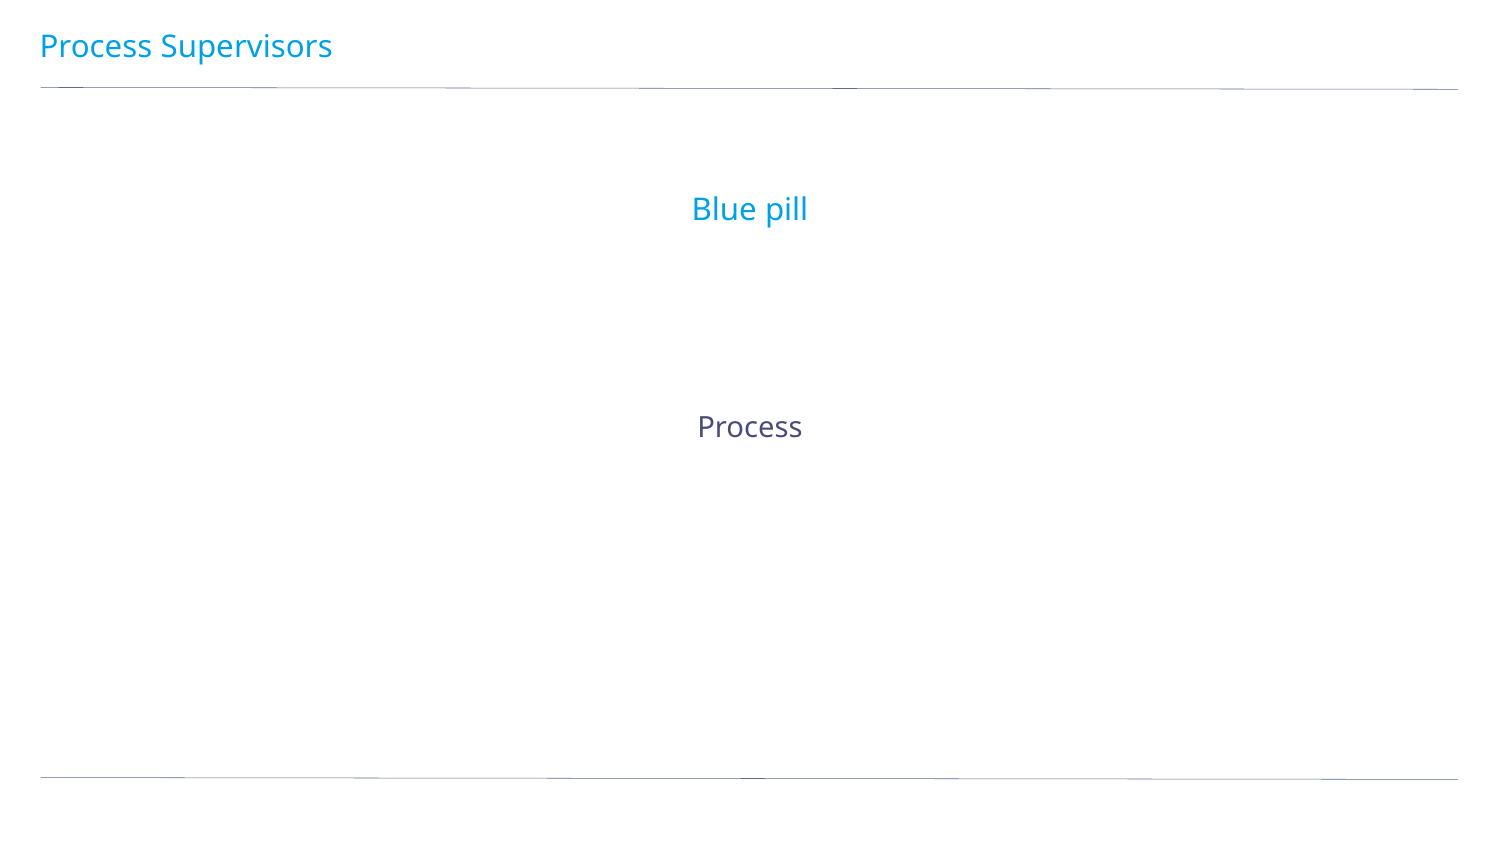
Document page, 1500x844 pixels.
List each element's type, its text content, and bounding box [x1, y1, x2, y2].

text_box Blue pill [408, 193, 1092, 230]
text_box Process [86, 393, 1414, 451]
title Process Supervisors [38, 29, 926, 67]
